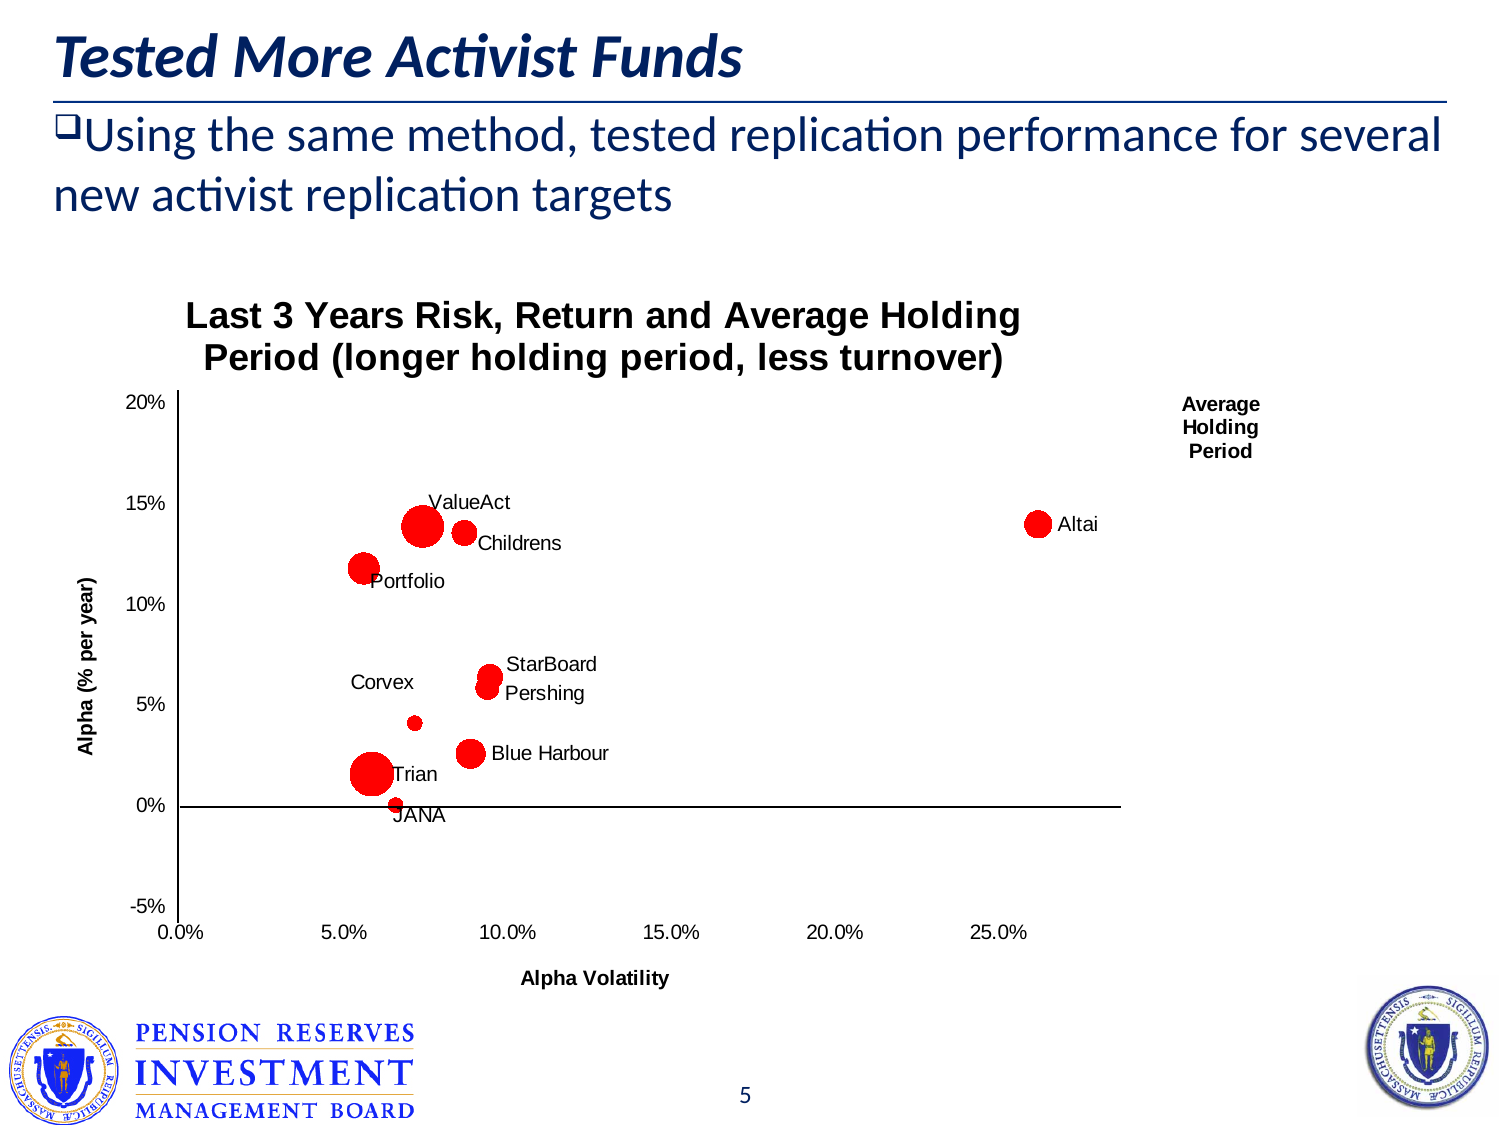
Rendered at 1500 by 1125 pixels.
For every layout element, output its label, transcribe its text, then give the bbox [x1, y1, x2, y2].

picture [1357, 975, 1499, 1117]
chart [50, 259, 1158, 1046]
chart [1174, 373, 1500, 837]
footer [512, 1055, 988, 1103]
list Using the same method, tested replication performance for several new activist replication targets [53, 101, 1447, 232]
title Tested More Activist Funds [53, 20, 1447, 91]
picture [3, 1014, 422, 1125]
